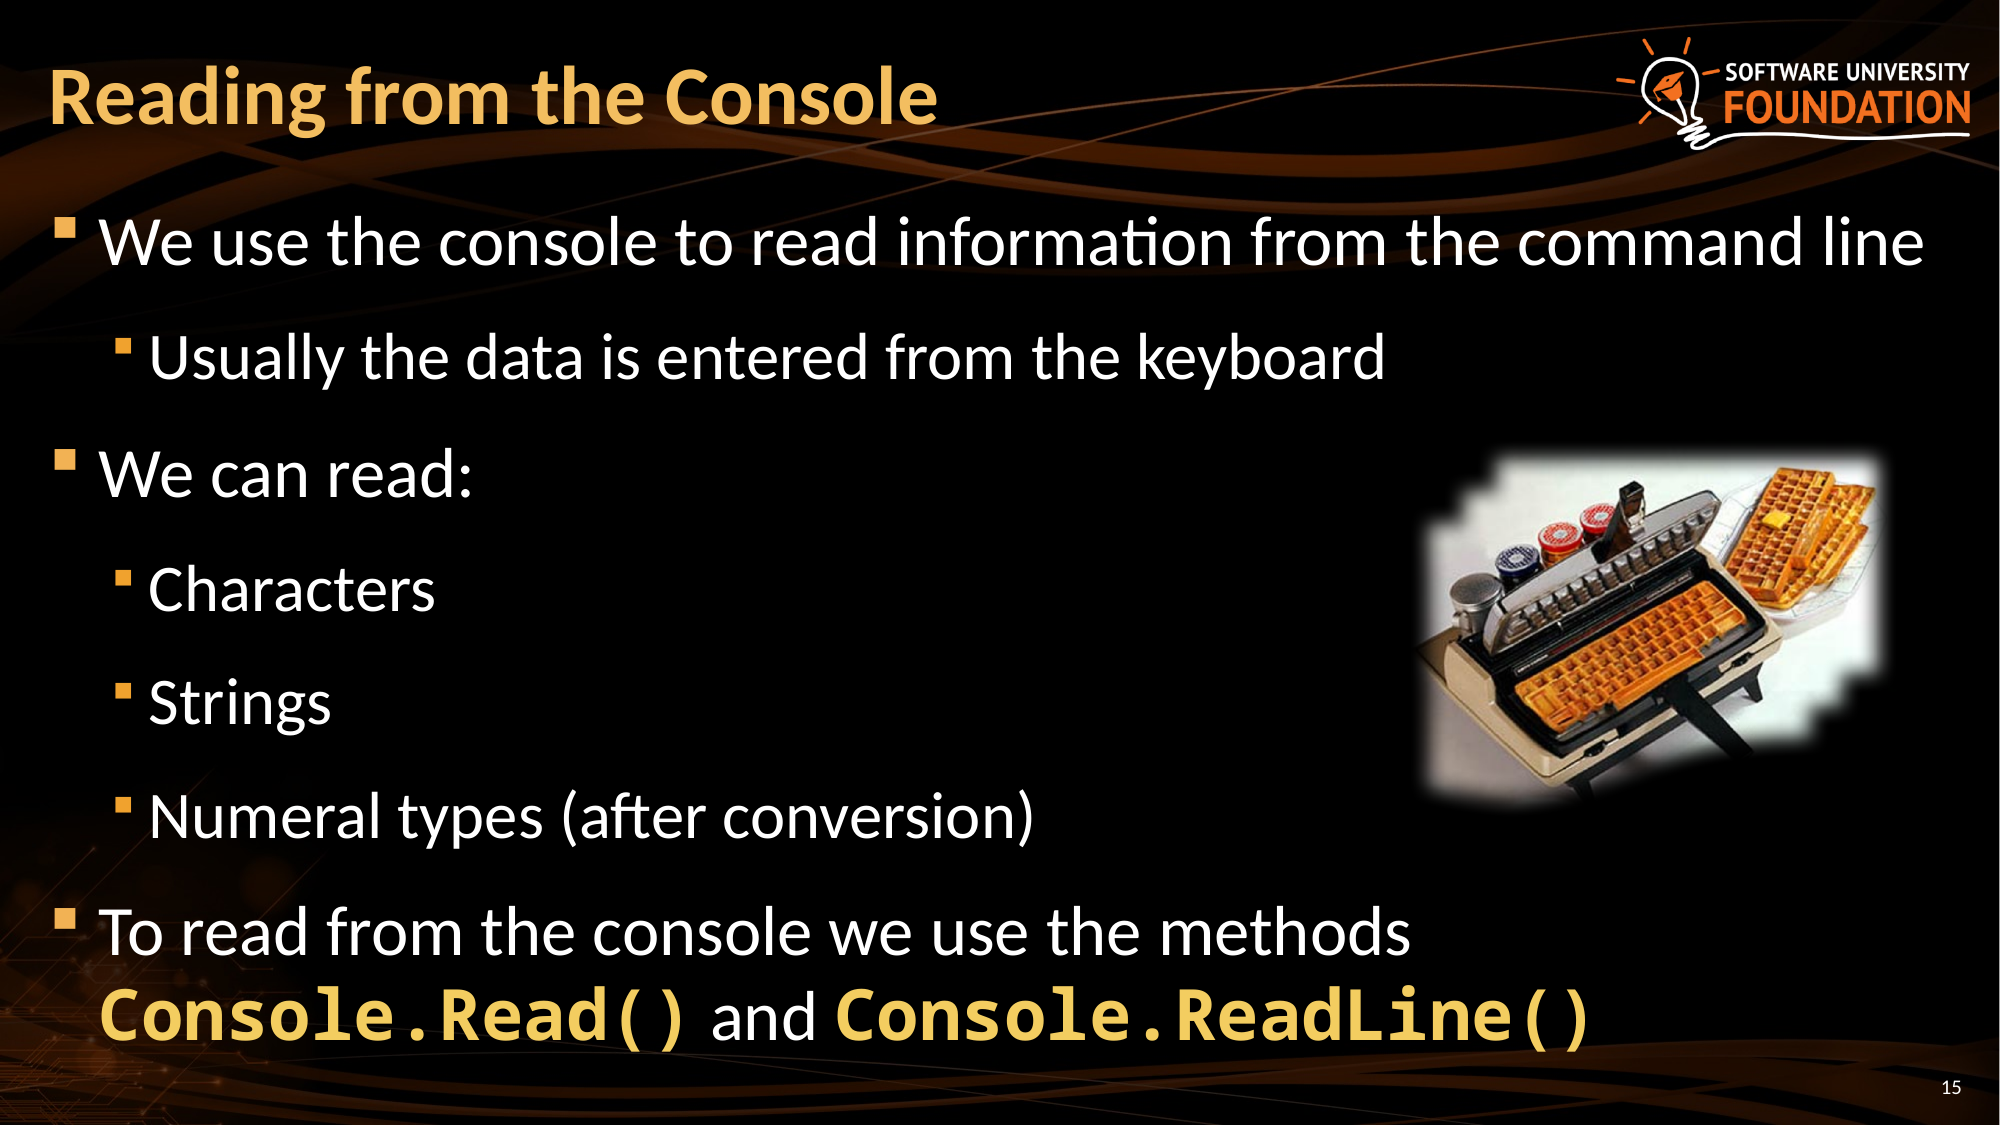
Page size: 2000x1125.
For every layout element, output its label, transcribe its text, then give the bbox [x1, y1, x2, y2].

title Reading from the Console [30, 6, 1602, 189]
picture [0, 0, 2000, 1125]
list We use the console to read information from the command line Usually the data is entered from the keyboard We can read: Characters Strings Numeral types (after conversion) To read from the console we use the methods Console.Read() and Console.ReadLine() [31, 188, 1968, 1103]
